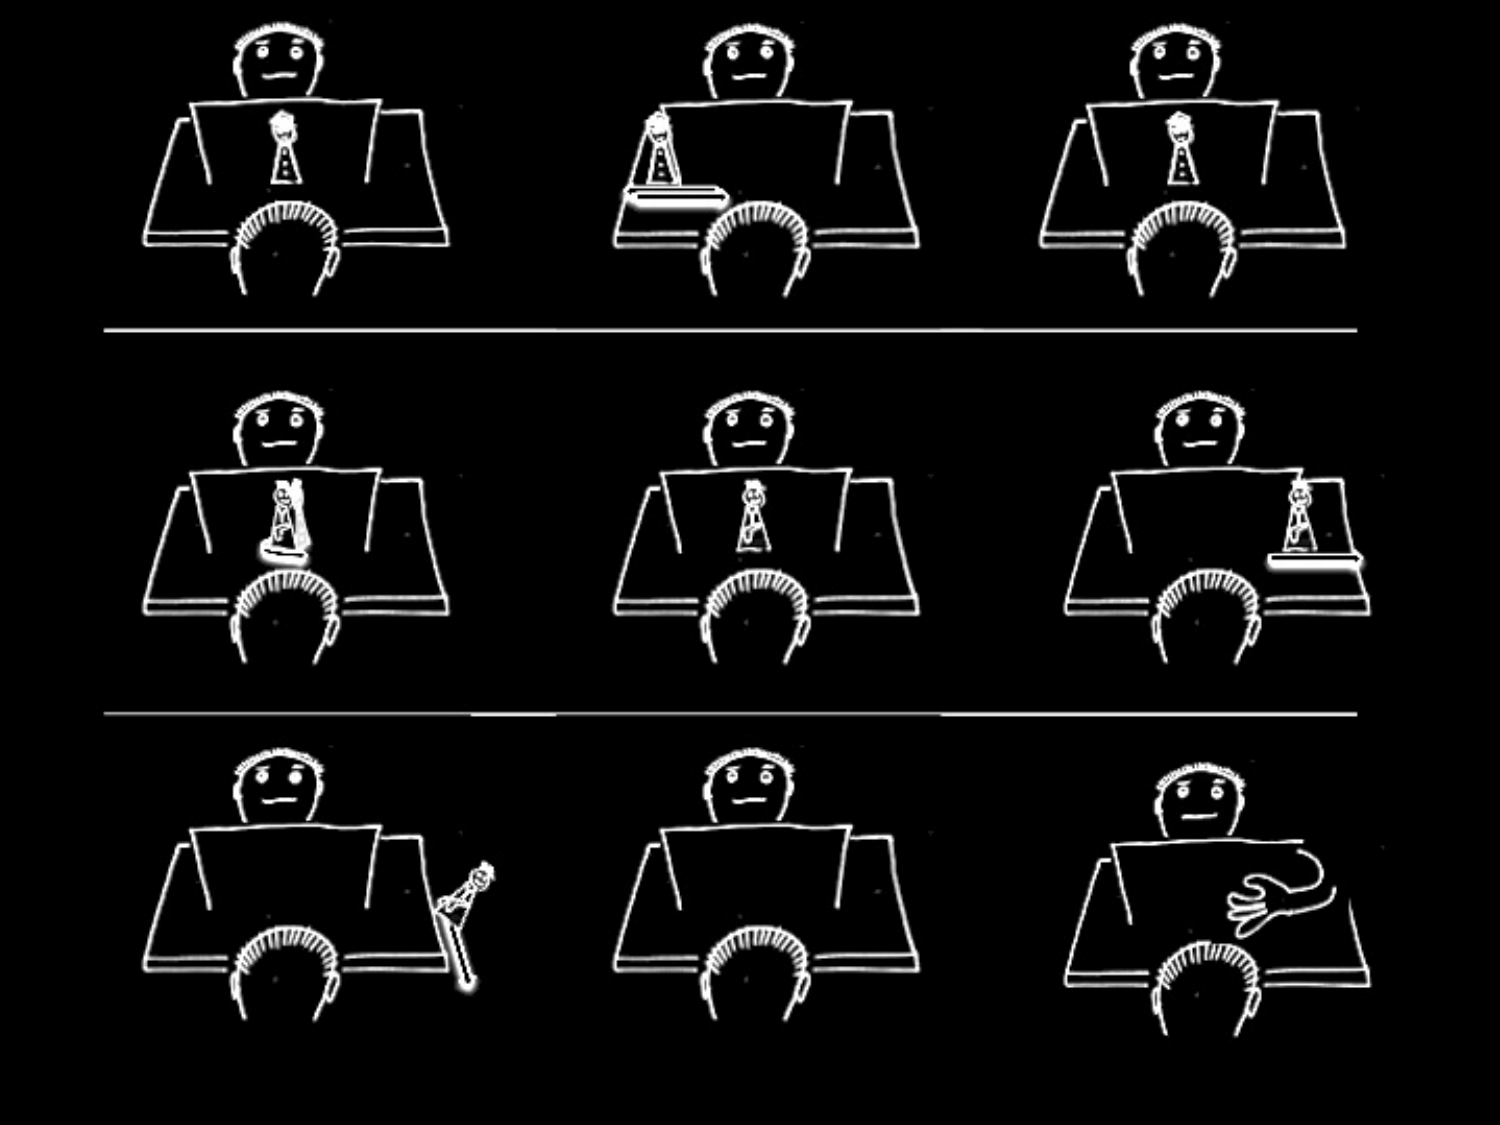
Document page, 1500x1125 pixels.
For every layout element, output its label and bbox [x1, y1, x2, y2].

picture [73, 0, 1412, 1059]
